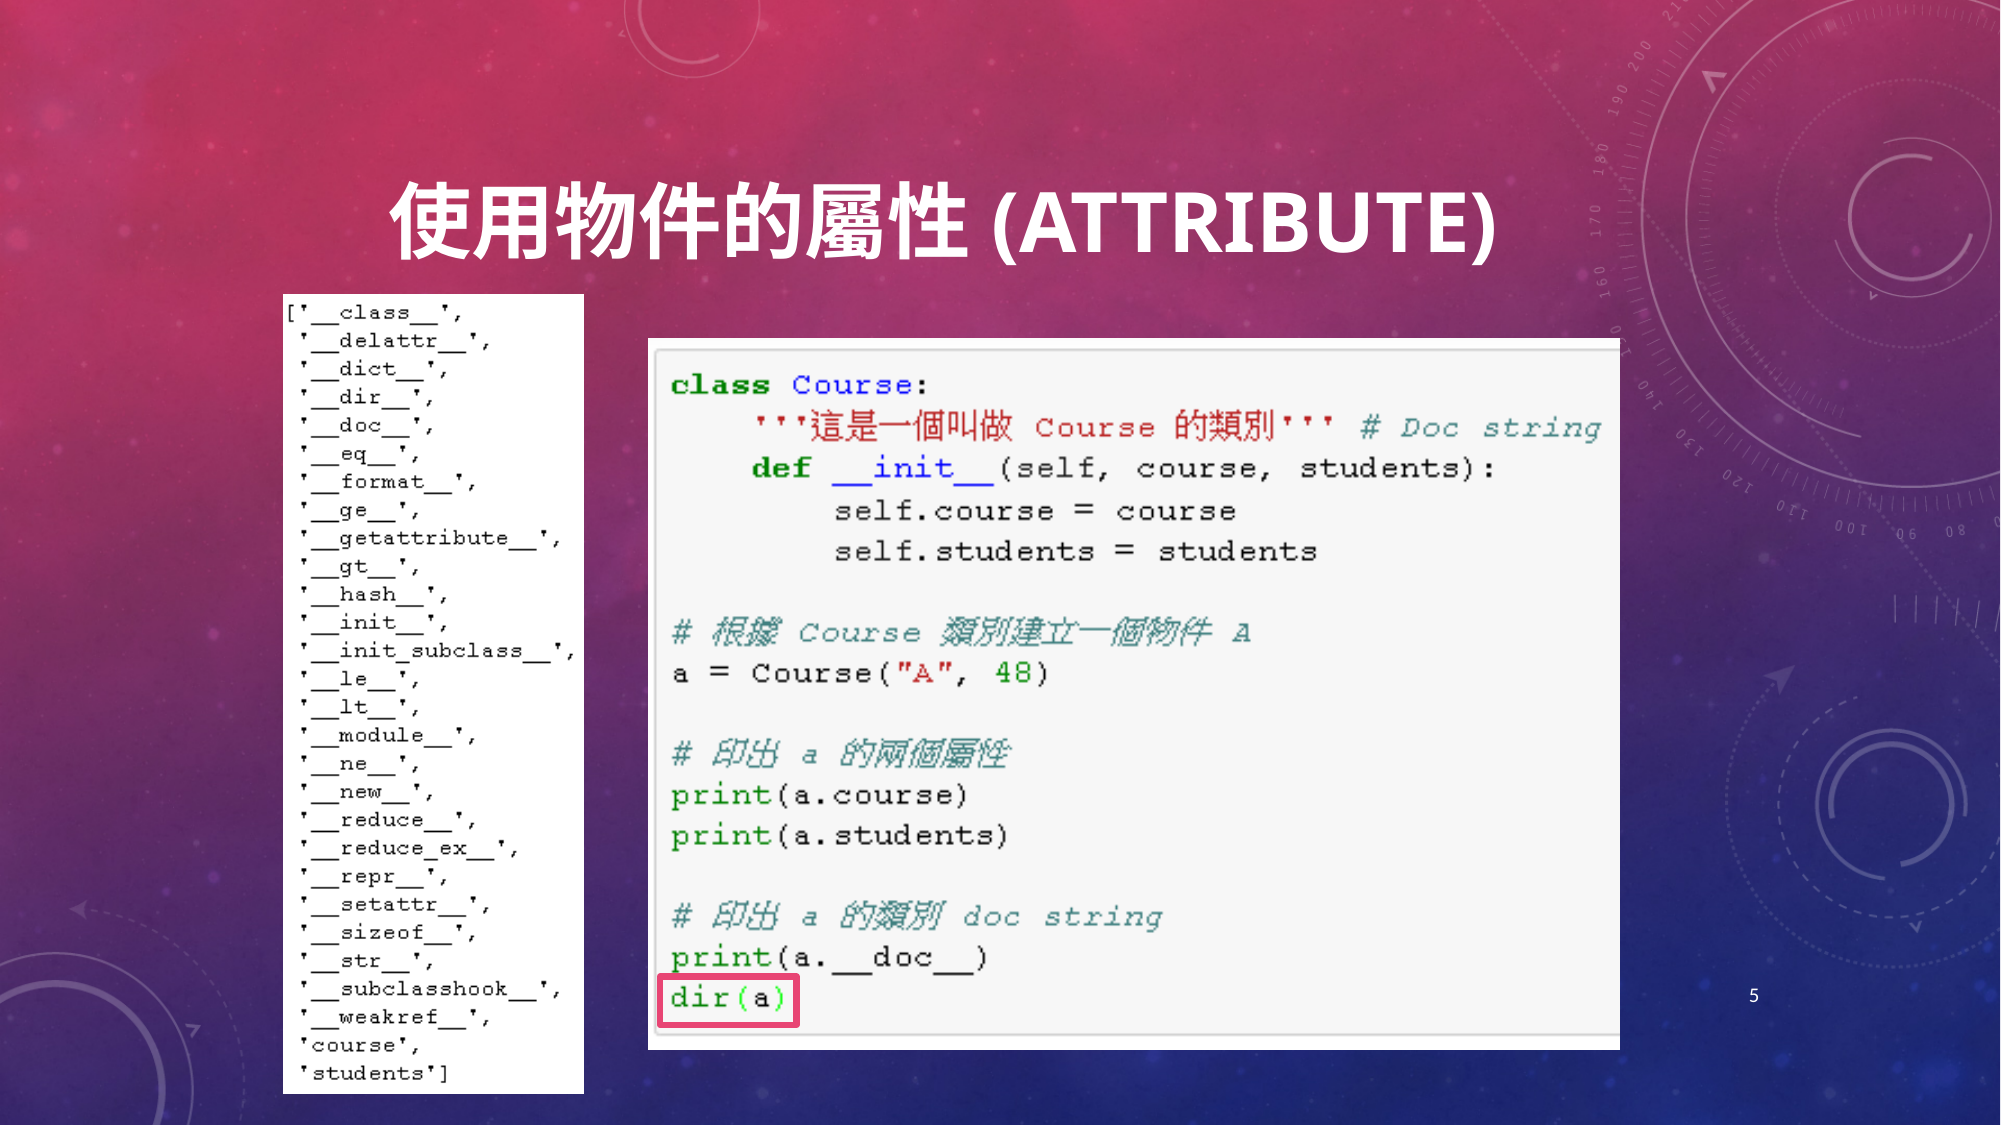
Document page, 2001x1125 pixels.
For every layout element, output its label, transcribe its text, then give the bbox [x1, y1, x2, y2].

title 使用物件的屬性(ATTRIBUTE) [112, 99, 1775, 339]
slide_number 5 [1684, 963, 1775, 1025]
picture [0, 0, 2001, 1125]
